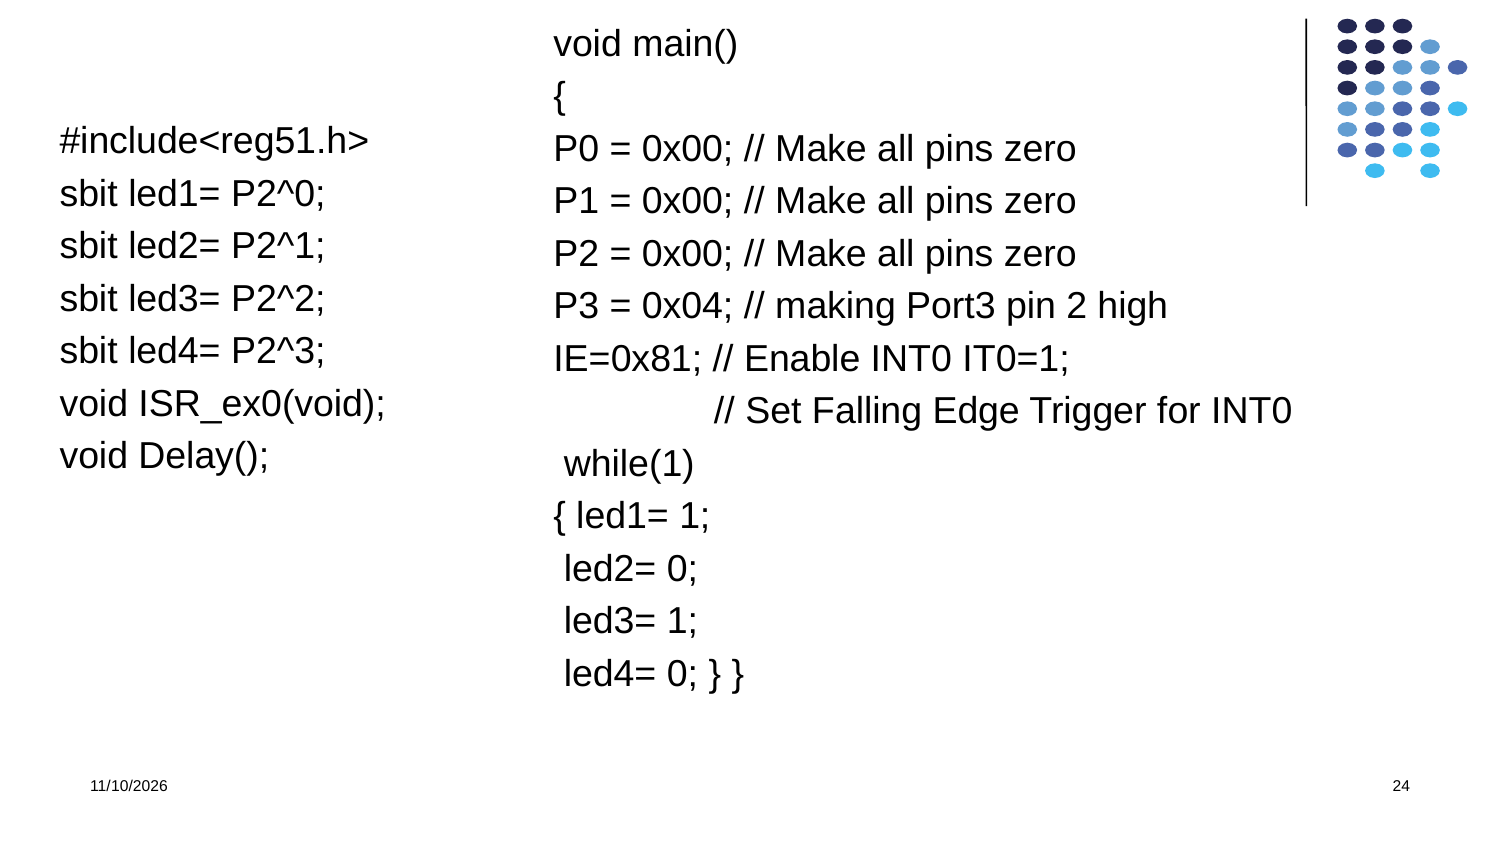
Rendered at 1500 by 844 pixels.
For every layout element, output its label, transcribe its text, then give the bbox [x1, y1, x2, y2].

list #include<reg51.h> sbit led1= P2^0; sbit led2= P2^1; sbit led3= P2^2; sbit led4= P2^3; void ISR_ex0(void); void Delay(); [44, 108, 452, 652]
list void main() { P0 = 0x00; // Make all pins zero P1 = 0x00; // Make all pins zero P2 = 0x00; // Make all pins zero P3 = 0x04; // making Port3 pin 2 high IE=0x81; // Enable INT0 IT0=1; // Set Falling Edge Trigger for INT0 while(1) { led1= 1; led2= 0; led3= 1; led4= 0; } } [538, 10, 1404, 700]
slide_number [75, 768, 425, 826]
slide_number 24 [1074, 768, 1425, 826]
